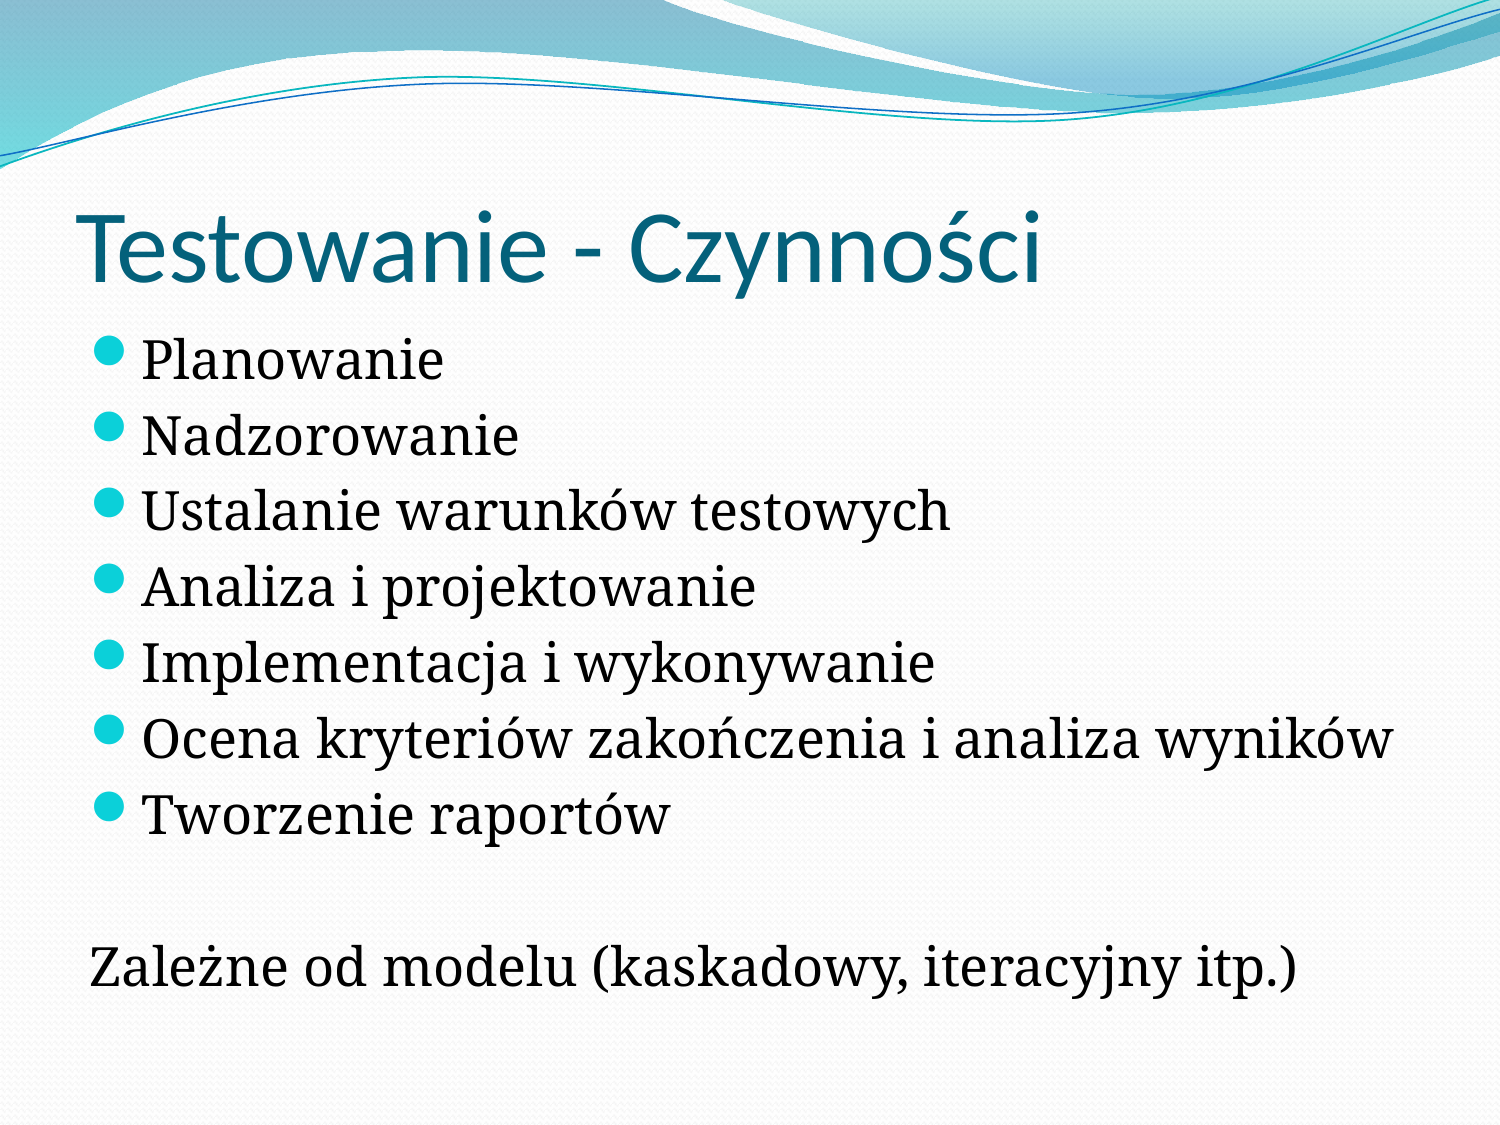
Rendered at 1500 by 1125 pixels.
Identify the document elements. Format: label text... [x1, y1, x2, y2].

list Planowanie Nadzorowanie Ustalanie warunków testowych Analiza i projektowanie Implementacja i wykonywanie Ocena kryteriów zakończenia i analiza wyników Tworzenie raportów Zależne od modelu (kaskadowy, iteracyjny itp.) [75, 317, 1425, 1038]
title Testowanie - Czynności [75, 115, 1425, 303]
